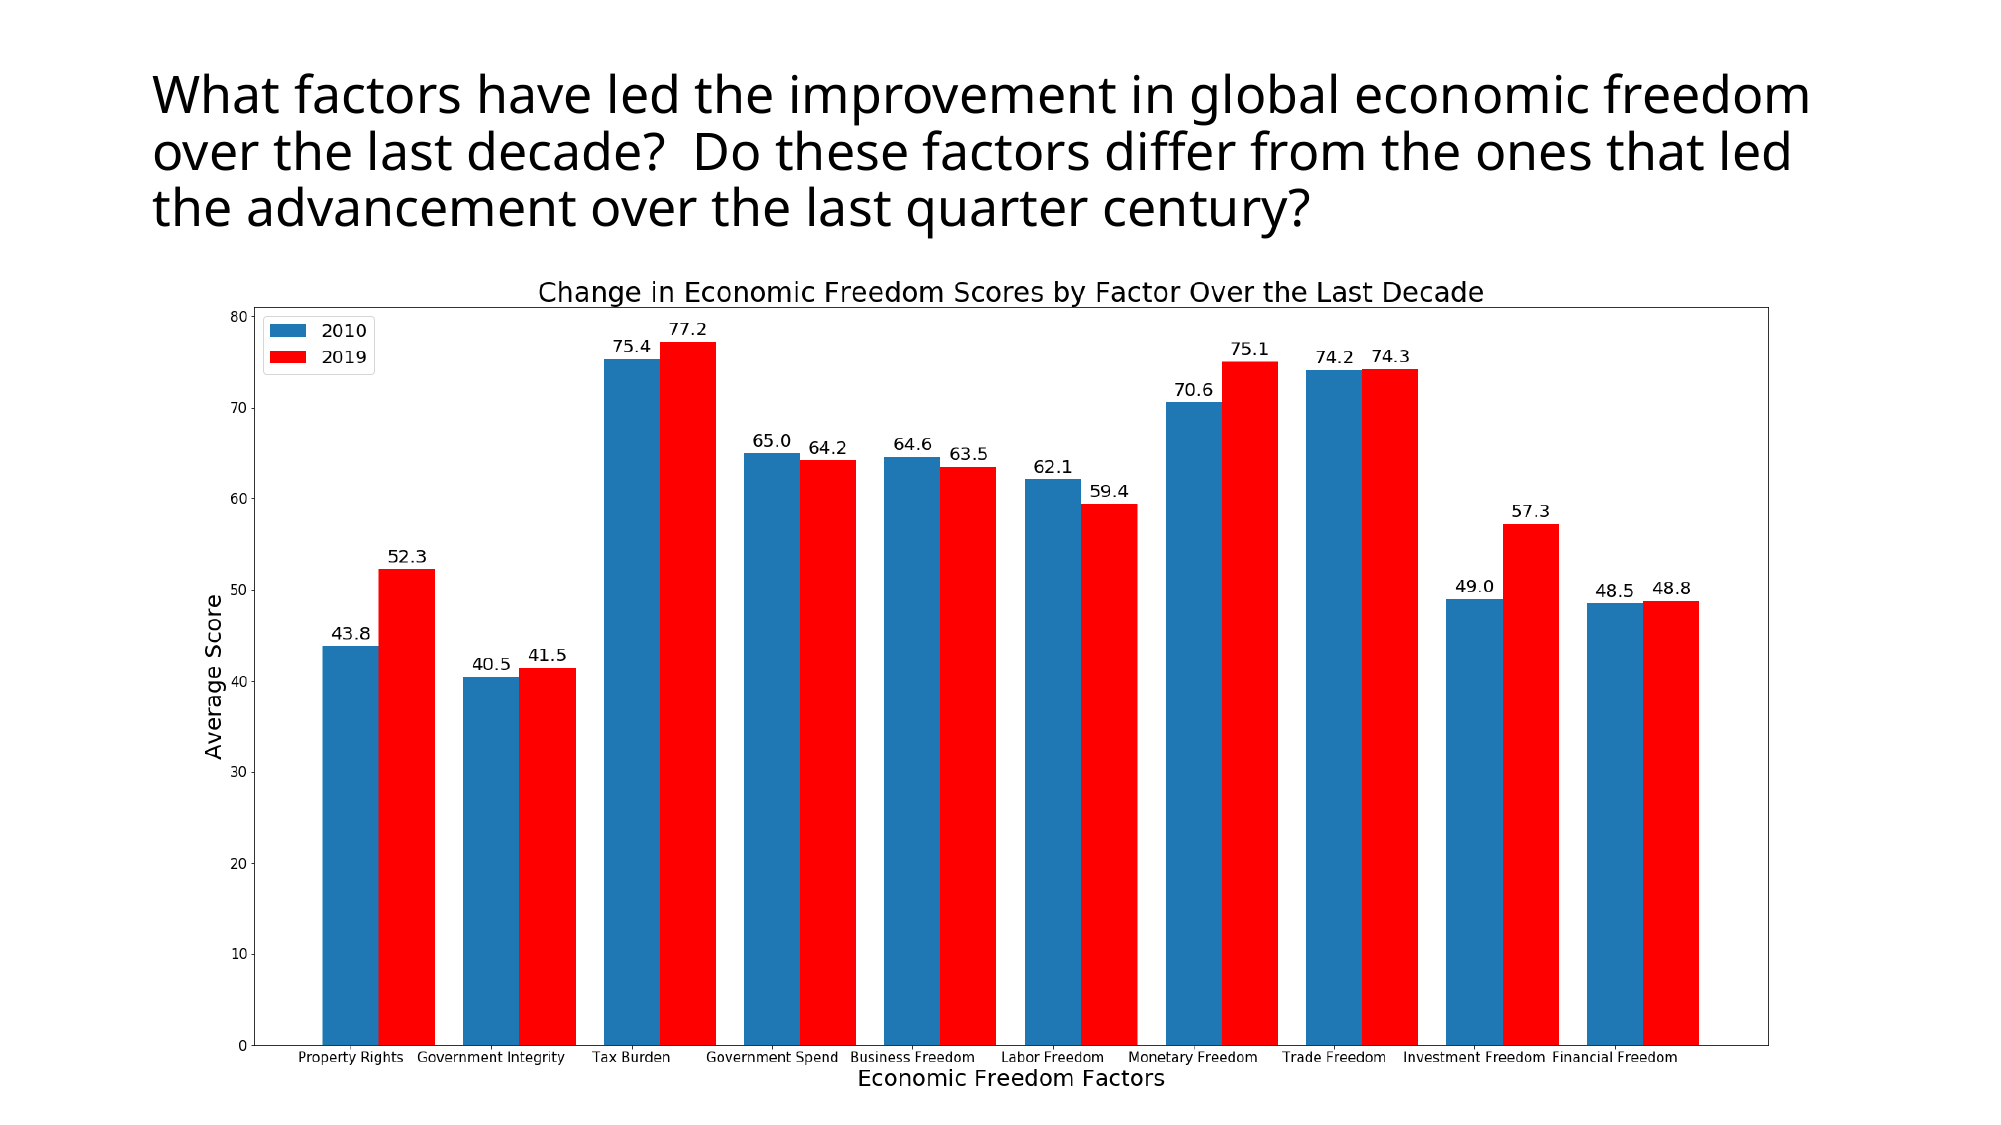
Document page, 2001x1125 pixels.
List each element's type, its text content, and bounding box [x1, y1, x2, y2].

title What factors have led the improvement in global economic freedom over the last decade? Do these factors differ from the ones that led the advancement over the last quarter century? [137, 59, 1863, 247]
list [178, 263, 1822, 1106]
